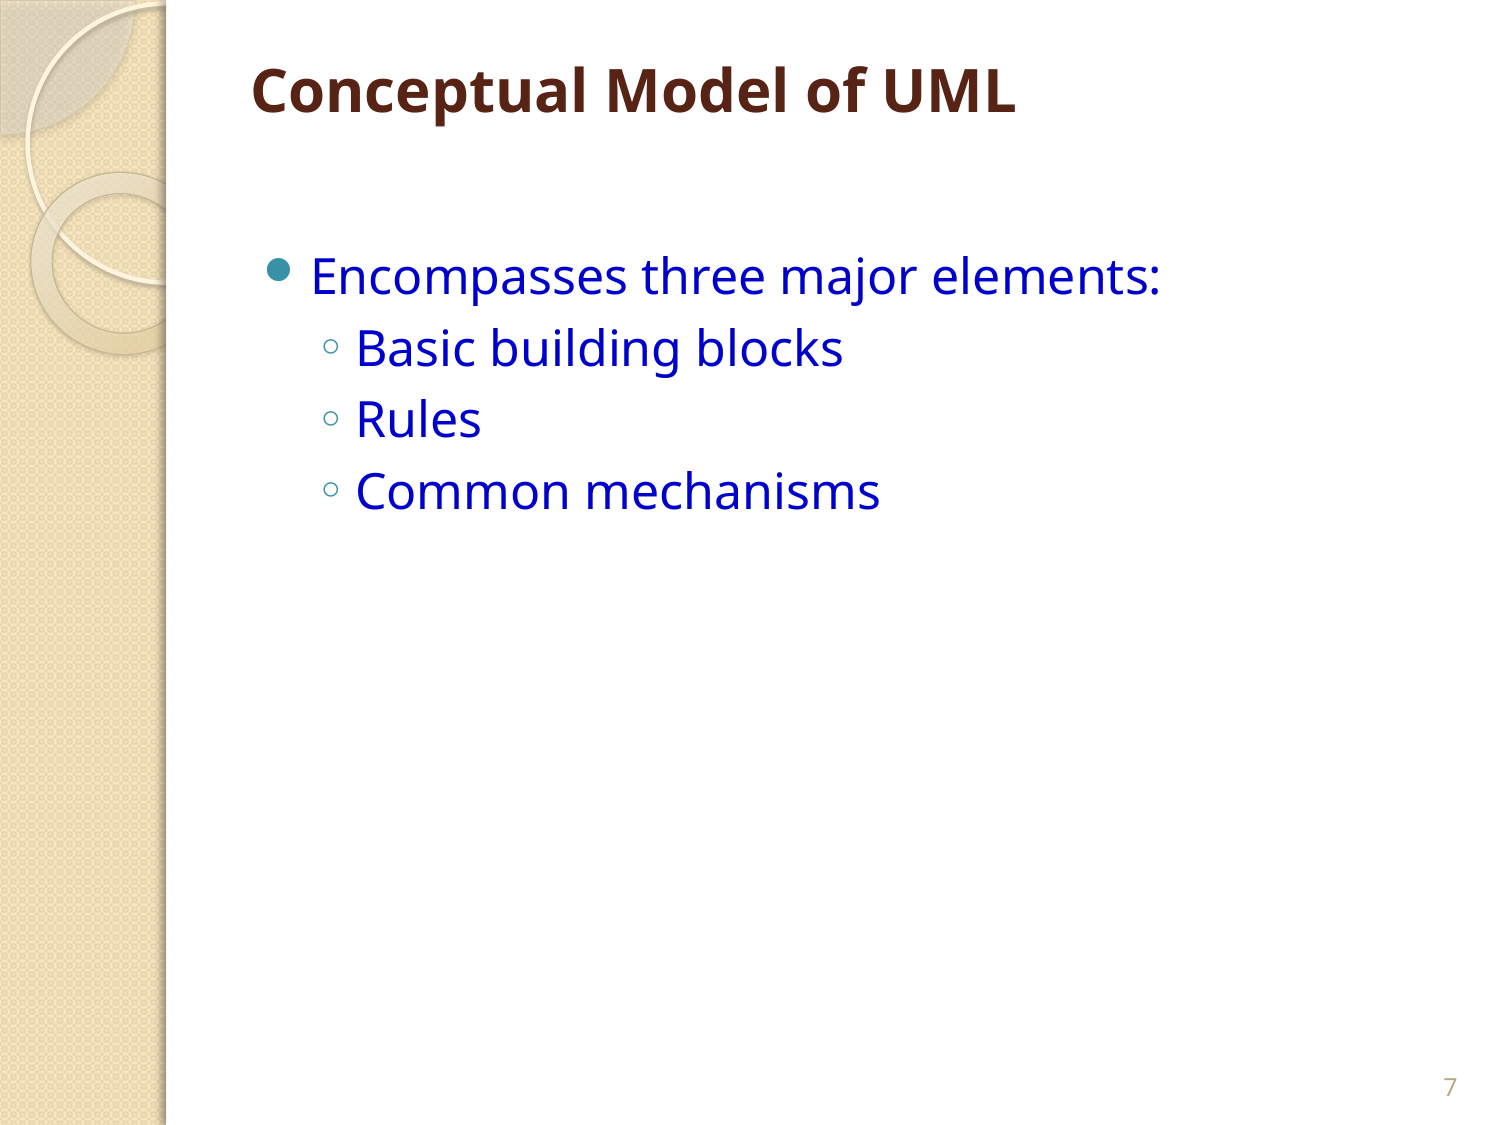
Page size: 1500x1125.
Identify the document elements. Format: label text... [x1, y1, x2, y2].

slide_number 7 [1413, 1034, 1488, 1113]
title Conceptual Model of UML [235, 45, 1466, 233]
list Encompasses three major elements: Basic building blocks Rules Common mechanisms [235, 237, 1466, 1025]
